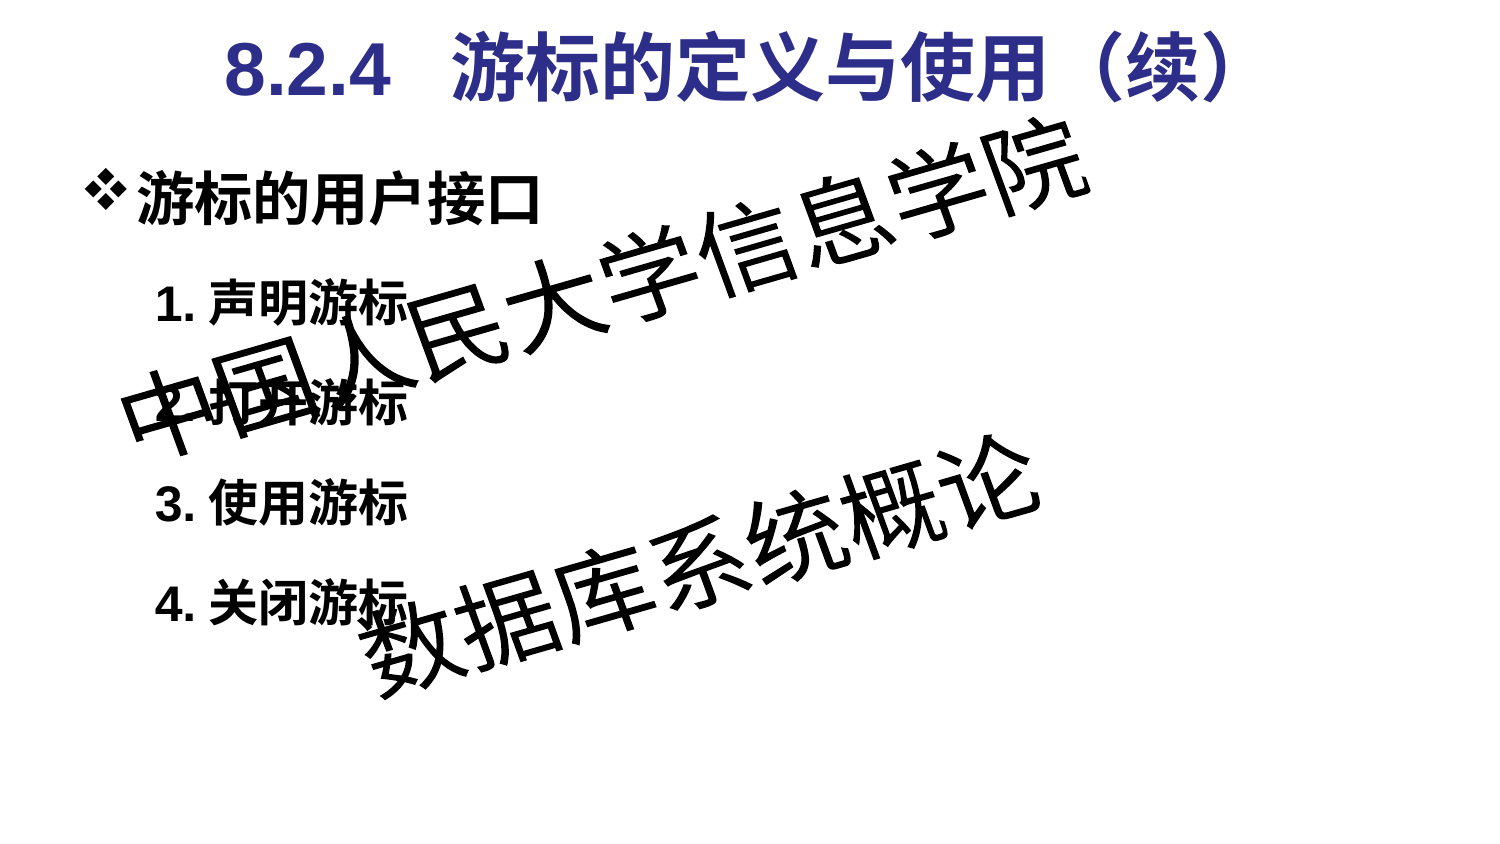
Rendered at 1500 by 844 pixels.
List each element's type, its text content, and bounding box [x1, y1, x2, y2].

list 游标的用户接口 1.声明游标 2.打开游标 3.使用游标 4.关闭游标 [64, 119, 1415, 709]
title 8.2.4 游标的定义与使用（续） [75, 0, 1425, 136]
